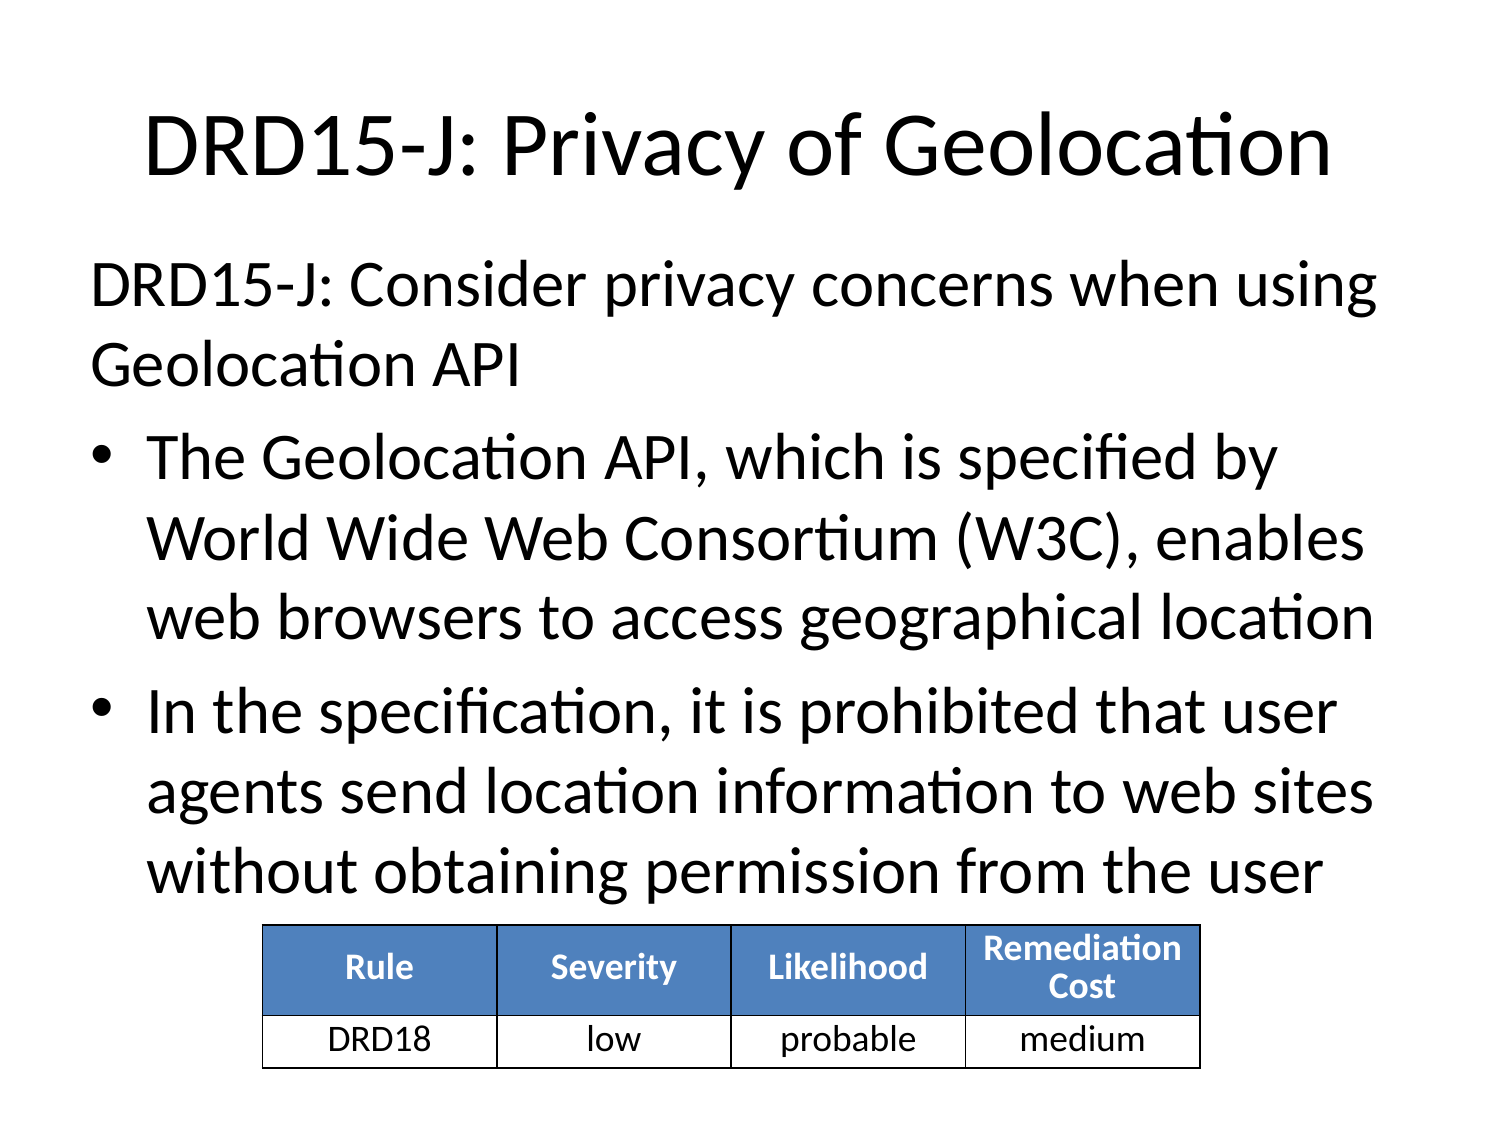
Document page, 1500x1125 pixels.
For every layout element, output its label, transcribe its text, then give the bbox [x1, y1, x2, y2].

table_cell probable [732, 1016, 965, 1067]
table_header Likelihood [732, 926, 965, 1015]
table_cell medium [966, 1016, 1199, 1067]
table_header Remediation Cost [966, 926, 1199, 1015]
table_cell low [498, 1016, 730, 1067]
table_header Severity [498, 926, 730, 1015]
table_header Rule [263, 926, 496, 1015]
list DRD15-J: Consider privacy concerns when using Geolocation API The Geolocation API, which is specified by World Wide Web Consortium (W3C), enables web browsers to access geographical location In the specification, it is prohibited that user agents send location information to web sites without obtaining permission from the user [74, 232, 1426, 908]
table_cell DRD18 [263, 1016, 496, 1067]
title DRD15-J: Privacy of Geolocation [0, 44, 1500, 233]
